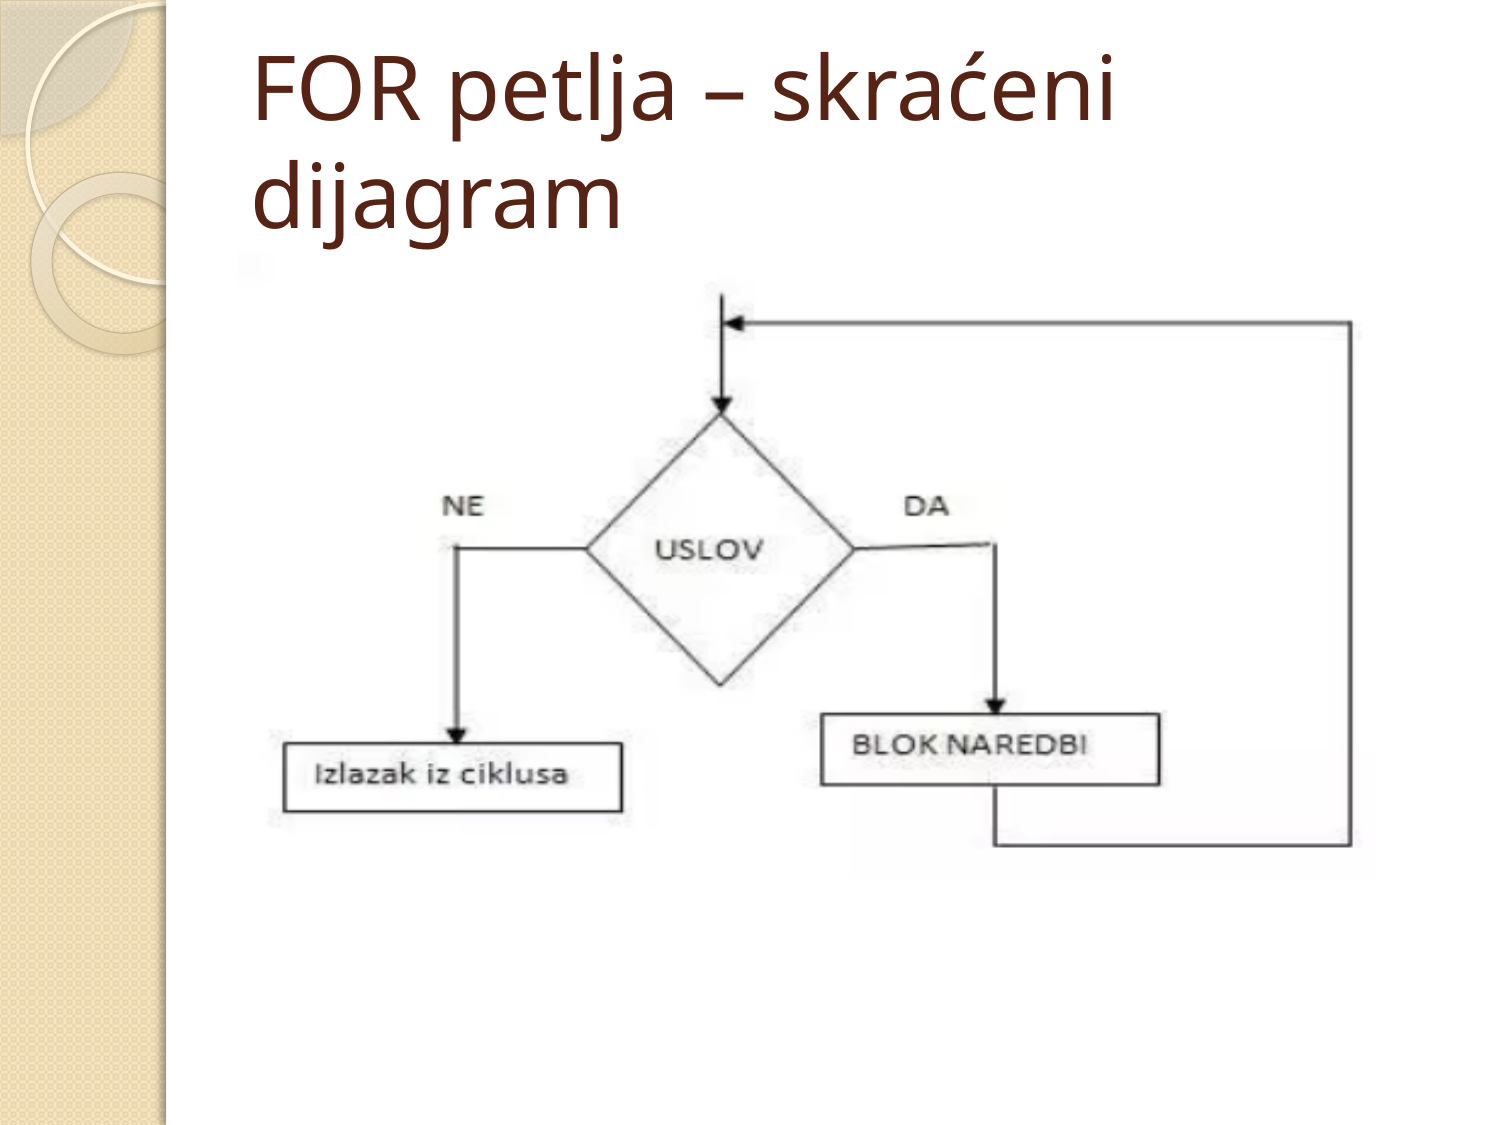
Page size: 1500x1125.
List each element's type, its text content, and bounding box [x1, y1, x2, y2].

picture [237, 252, 1376, 880]
title FOR petlja – skraćeni dijagram [235, 45, 1466, 233]
